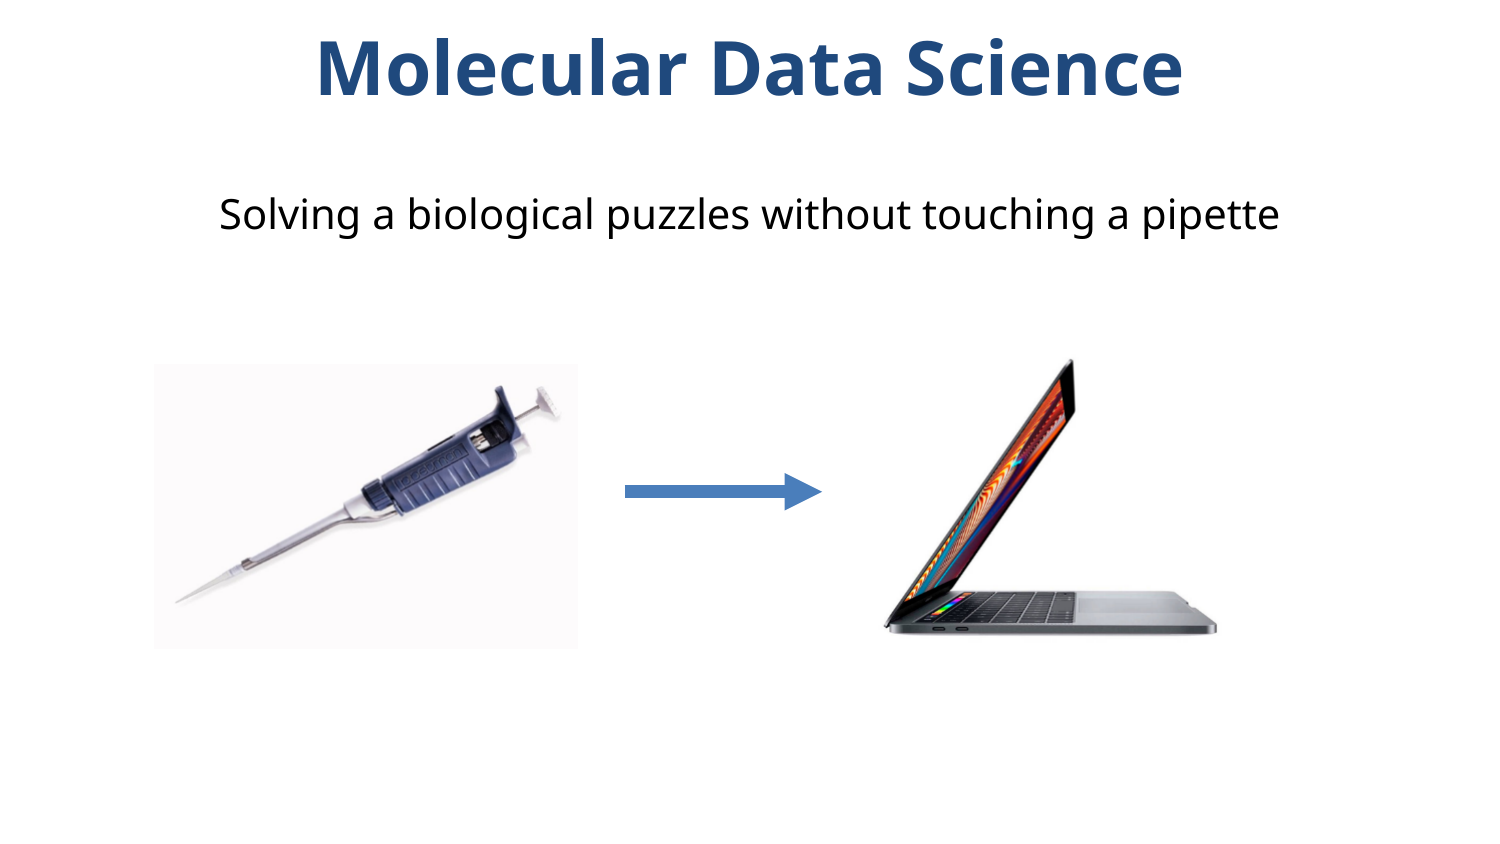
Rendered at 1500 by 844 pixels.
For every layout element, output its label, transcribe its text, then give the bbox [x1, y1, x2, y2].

text_box Molecular Data Science [0, 3, 1500, 128]
picture [849, 263, 1250, 664]
text_box Solving a biological puzzles without touching a pipette [204, 180, 1296, 245]
picture [154, 364, 578, 649]
